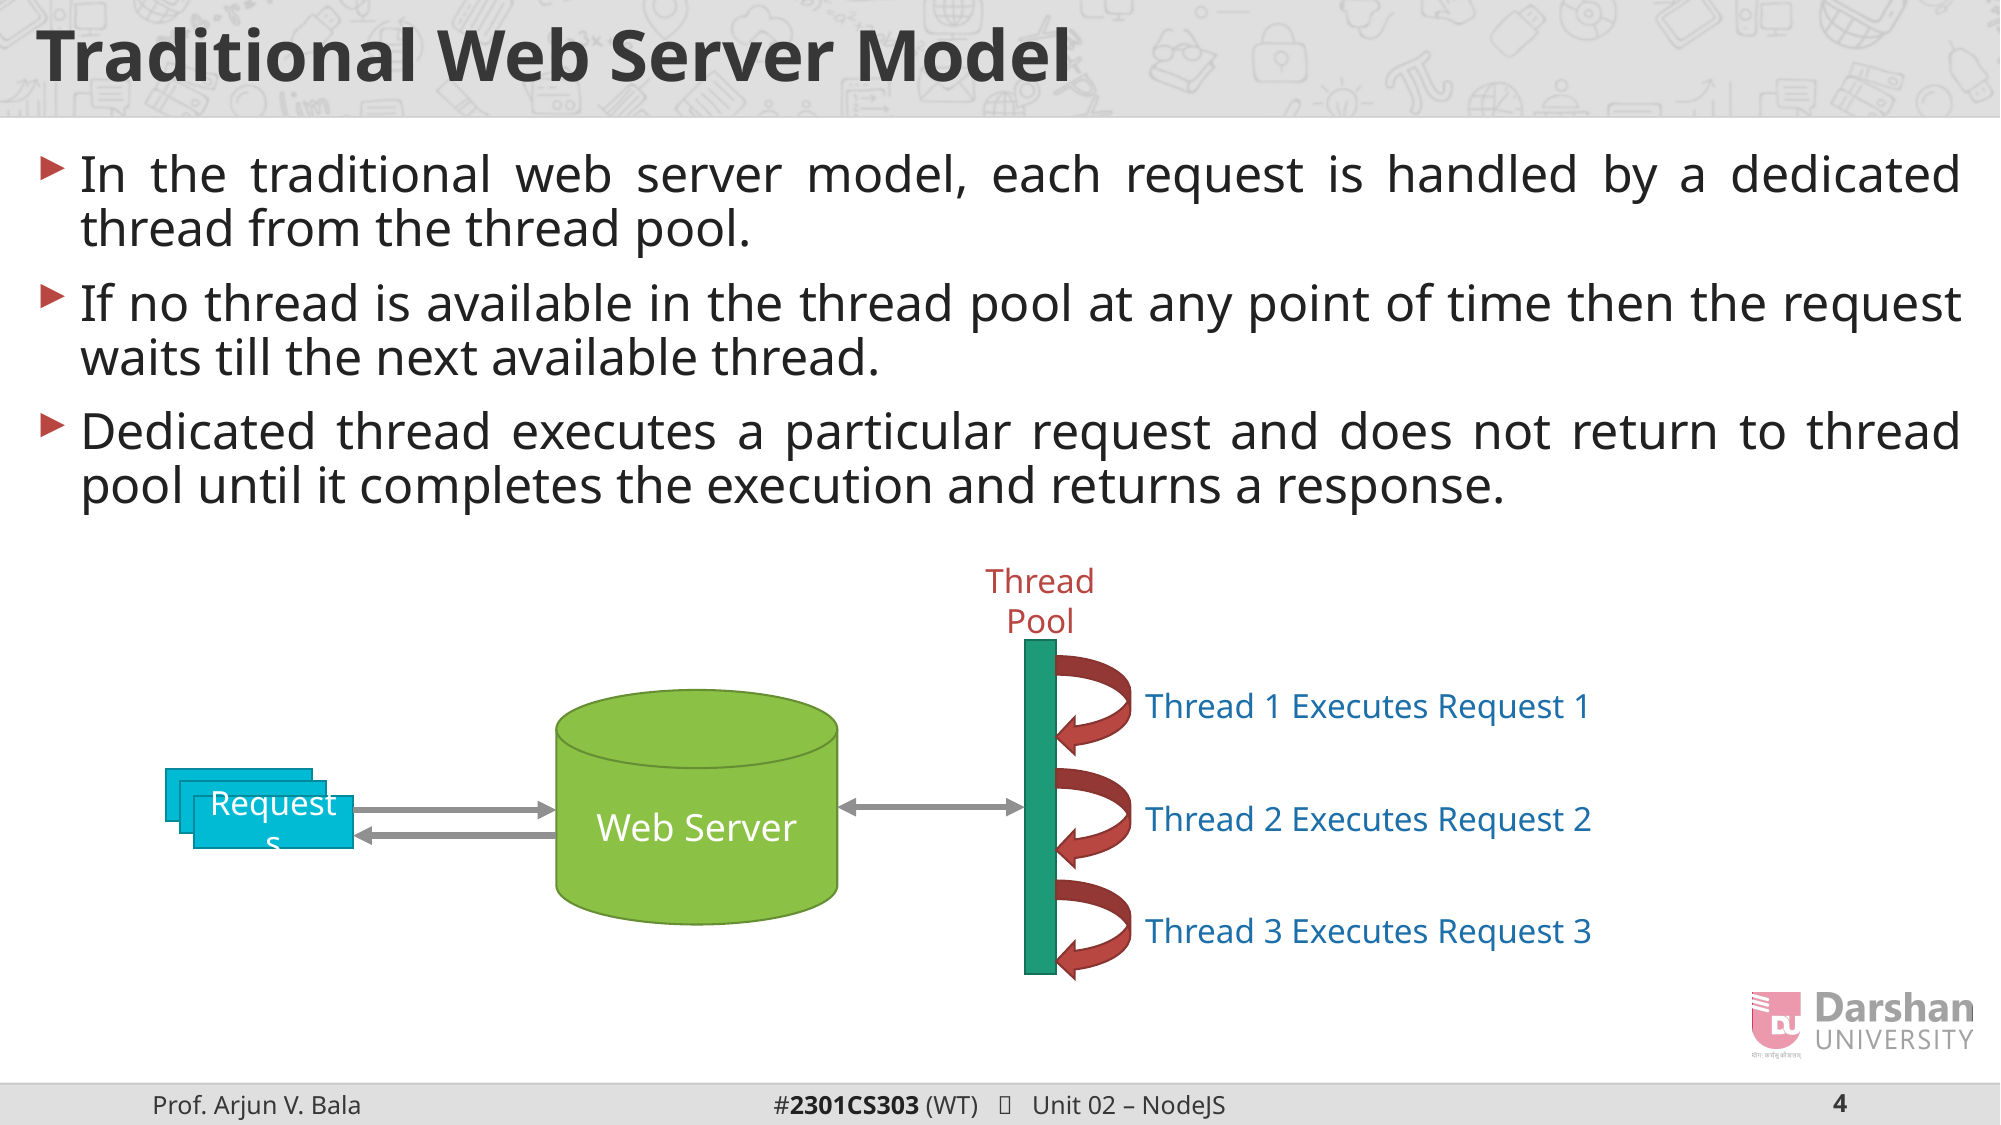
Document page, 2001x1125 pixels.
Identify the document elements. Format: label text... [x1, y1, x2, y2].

text_box [1054, 879, 1130, 982]
text_box Thread 3 Executes Request 3 [1130, 902, 1608, 958]
text_box [179, 780, 327, 834]
text_box Requests [193, 795, 354, 849]
text_box Thread 2 Executes Request 2 [1130, 790, 1608, 846]
text_box Thread 1 Executes Request 1 [1130, 677, 1608, 733]
text_box Thread Pool [970, 553, 1111, 648]
text_box [1054, 768, 1130, 870]
title Traditional Web Server Model [0, 0, 2000, 117]
text_box [165, 768, 313, 822]
text_box Web Server [555, 688, 839, 926]
list In the traditional web server model, each request is handled by a dedicated thread from the thread pool. If no thread is available in the thread pool at any point of time then the request waits till the next available thread. Dedicated thread executes a particular request and does not return to thread pool until it completes the execution and returns a response. [21, 141, 1979, 1059]
text_box [1024, 648, 1057, 975]
text_box [1054, 655, 1130, 757]
